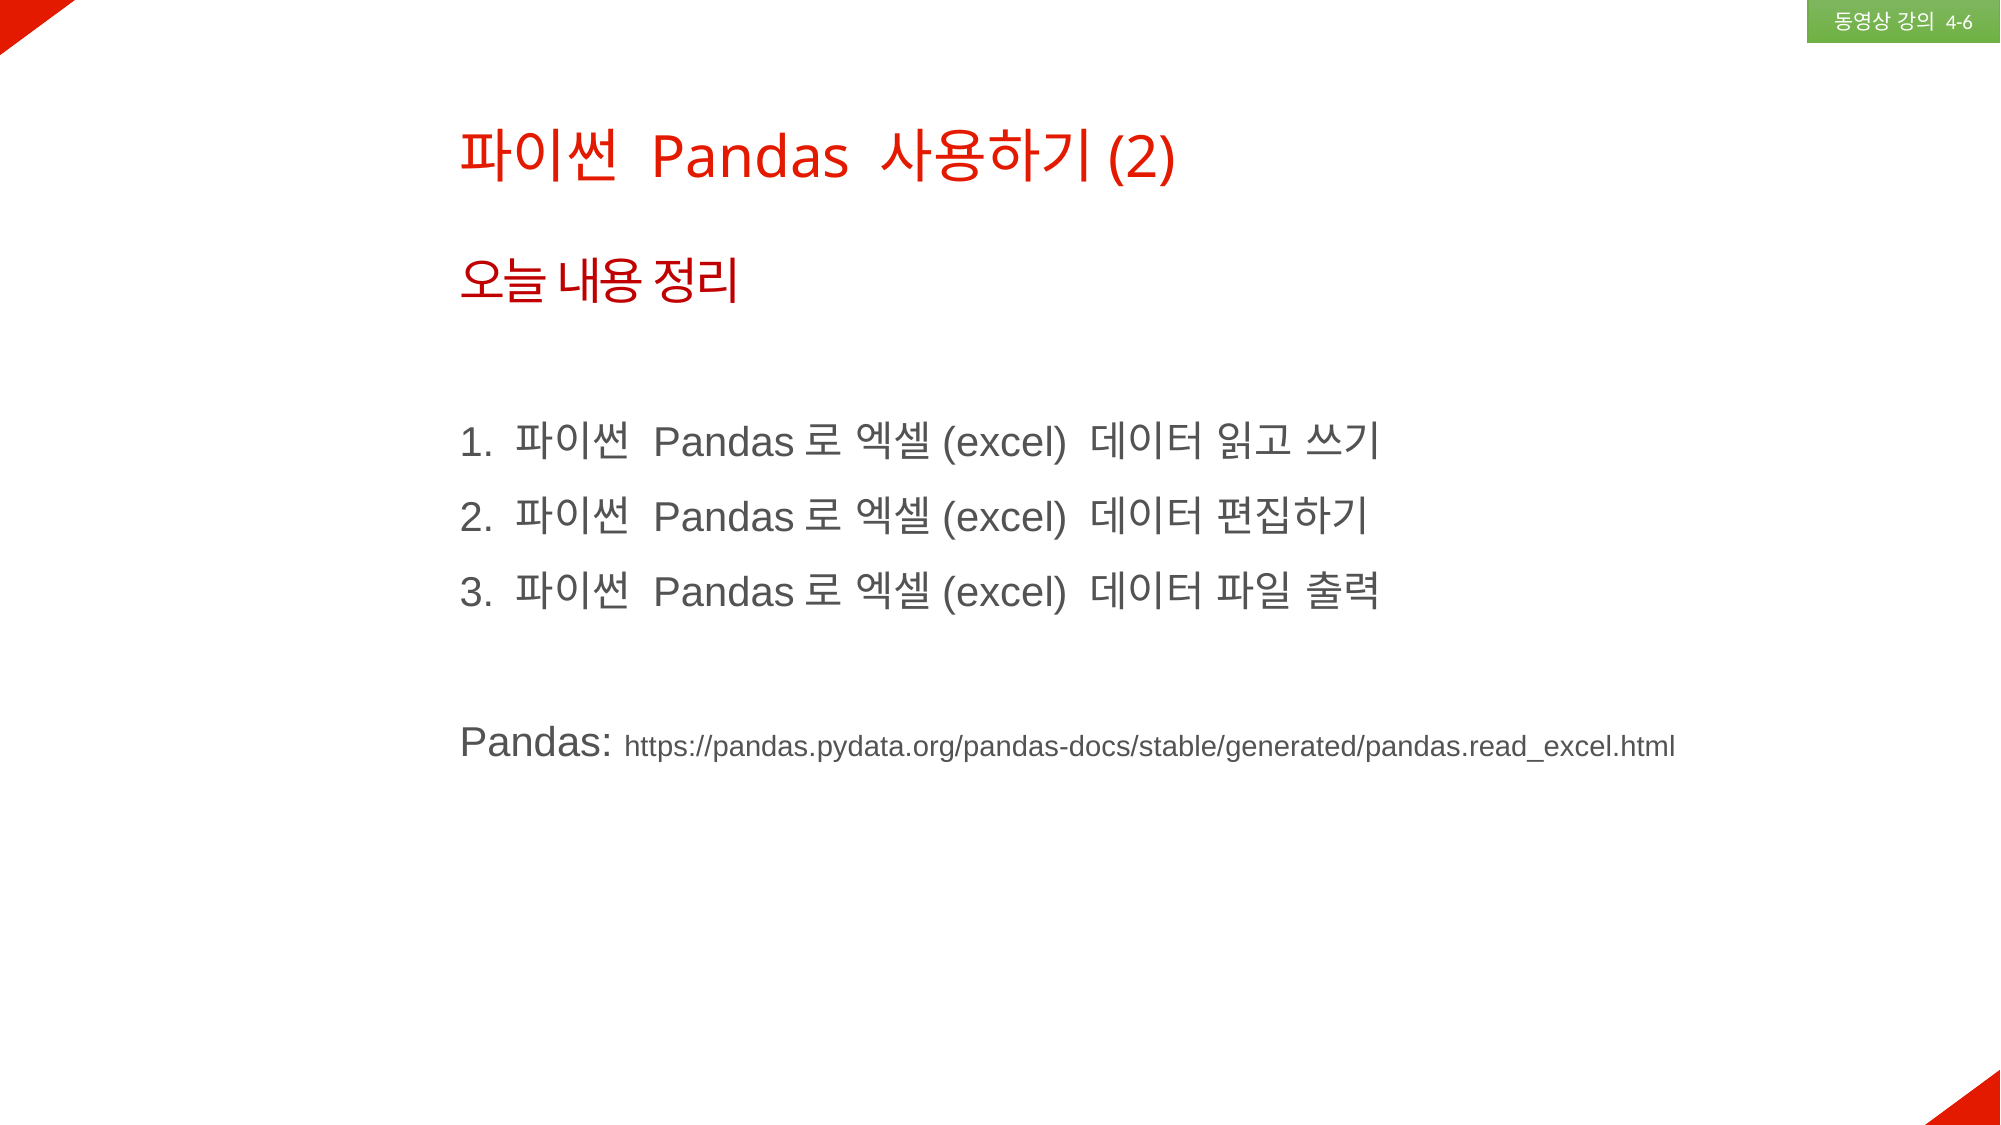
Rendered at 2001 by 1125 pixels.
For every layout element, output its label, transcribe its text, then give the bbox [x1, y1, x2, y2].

text_box 1. 파이썬 Pandas로 엑셀(excel) 데이터 읽고 쓰기 2. 파이썬 Pandas로 엑셀(excel) 데이터 편집하기 3. 파이썬 Pandas로 엑셀(excel) 데이터 파일 출력 Pandas: https://pandas.pydata.org/pandas-docs/stable/generated/pandas.read_excel.html [444, 332, 1780, 877]
text_box 파이썬 Pandas 사용하기(2) 오늘 내용 정리 [444, 119, 1863, 310]
text_box 동영상 강의 4-6 [1807, 0, 2000, 43]
